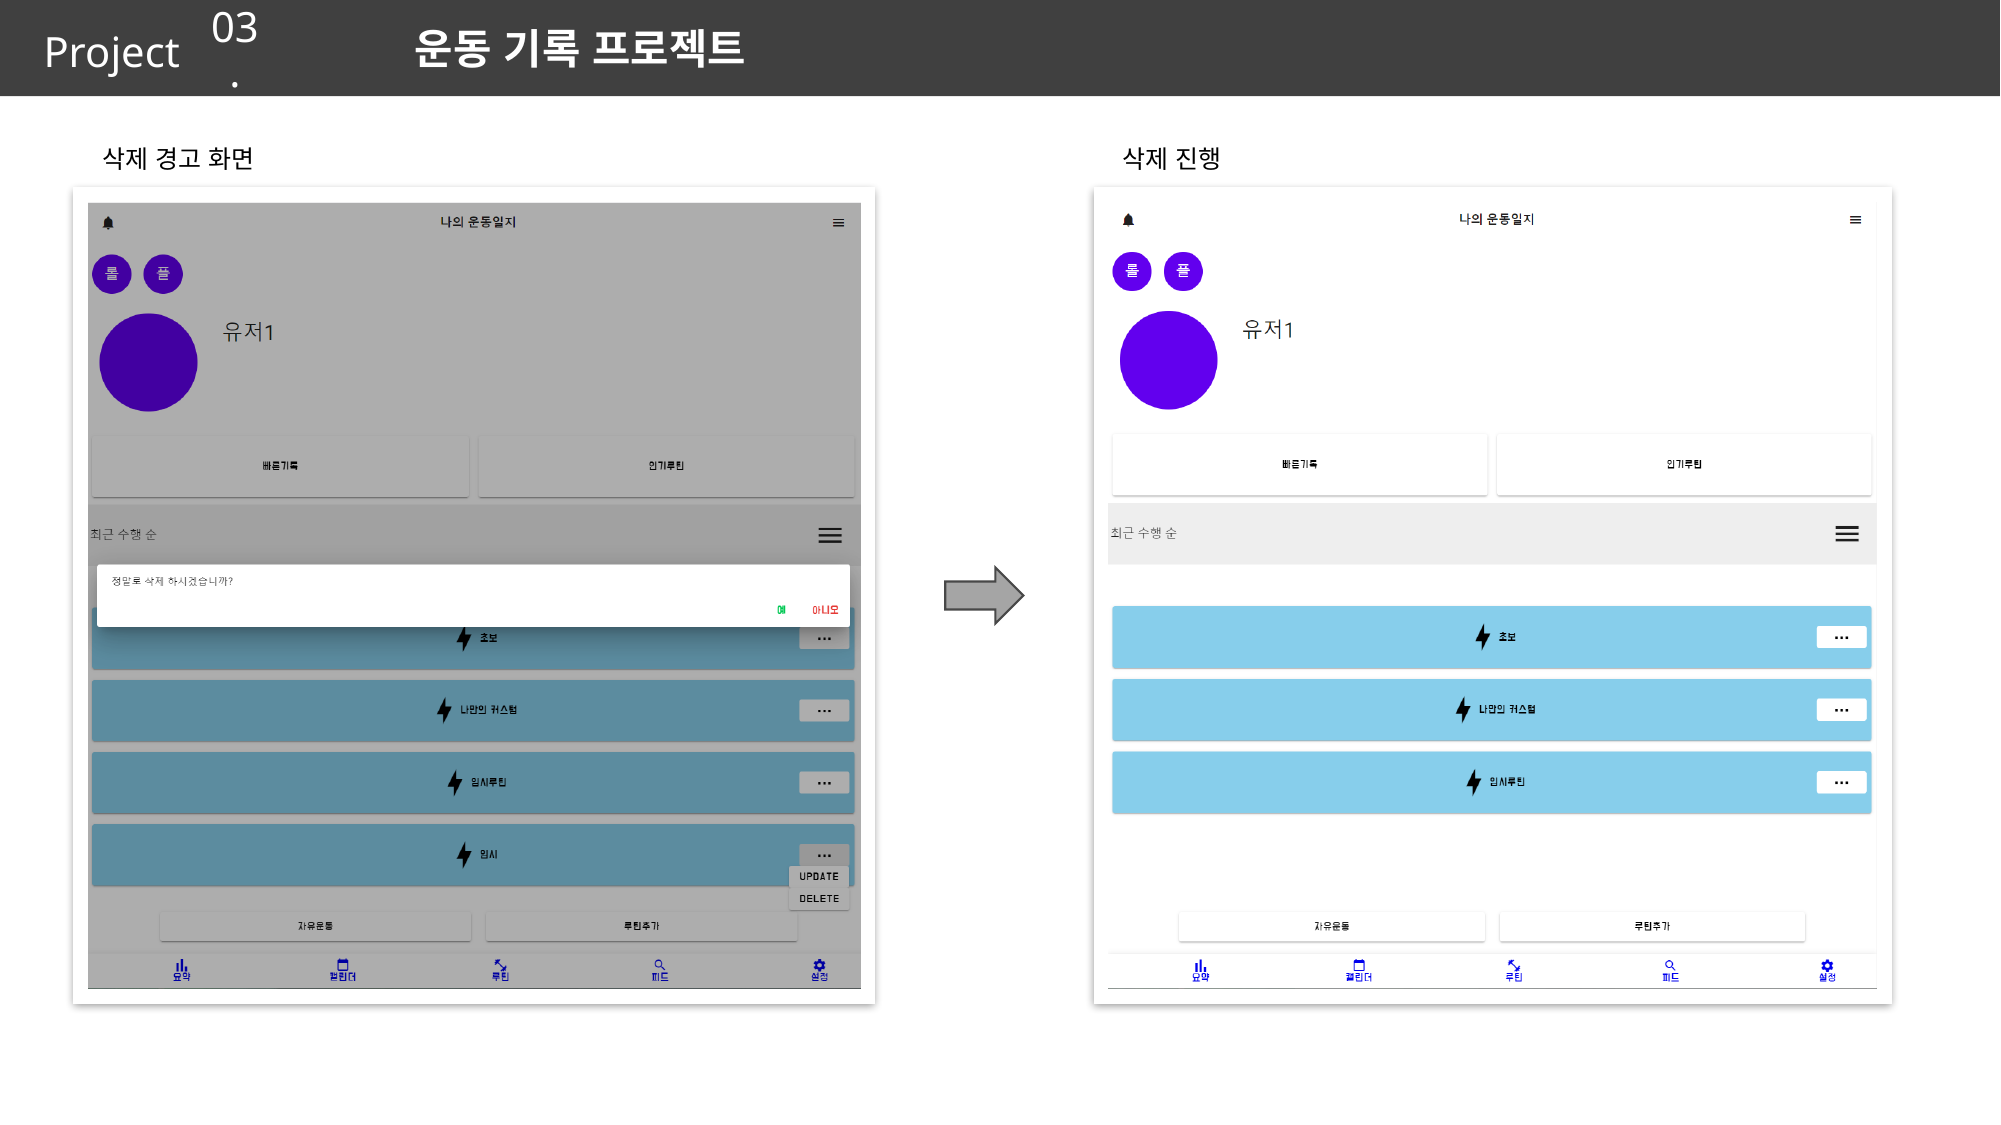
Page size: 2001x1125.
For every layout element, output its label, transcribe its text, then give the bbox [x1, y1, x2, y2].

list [1108, 201, 1878, 990]
picture [87, 201, 861, 990]
text_box 삭제 경고 화면 [87, 135, 488, 181]
list 운동 기록 프로젝트 [399, 20, 1707, 82]
text_box 삭제 진행 [1108, 135, 1509, 181]
list 03. [192, 20, 278, 82]
text_box [944, 565, 1025, 627]
